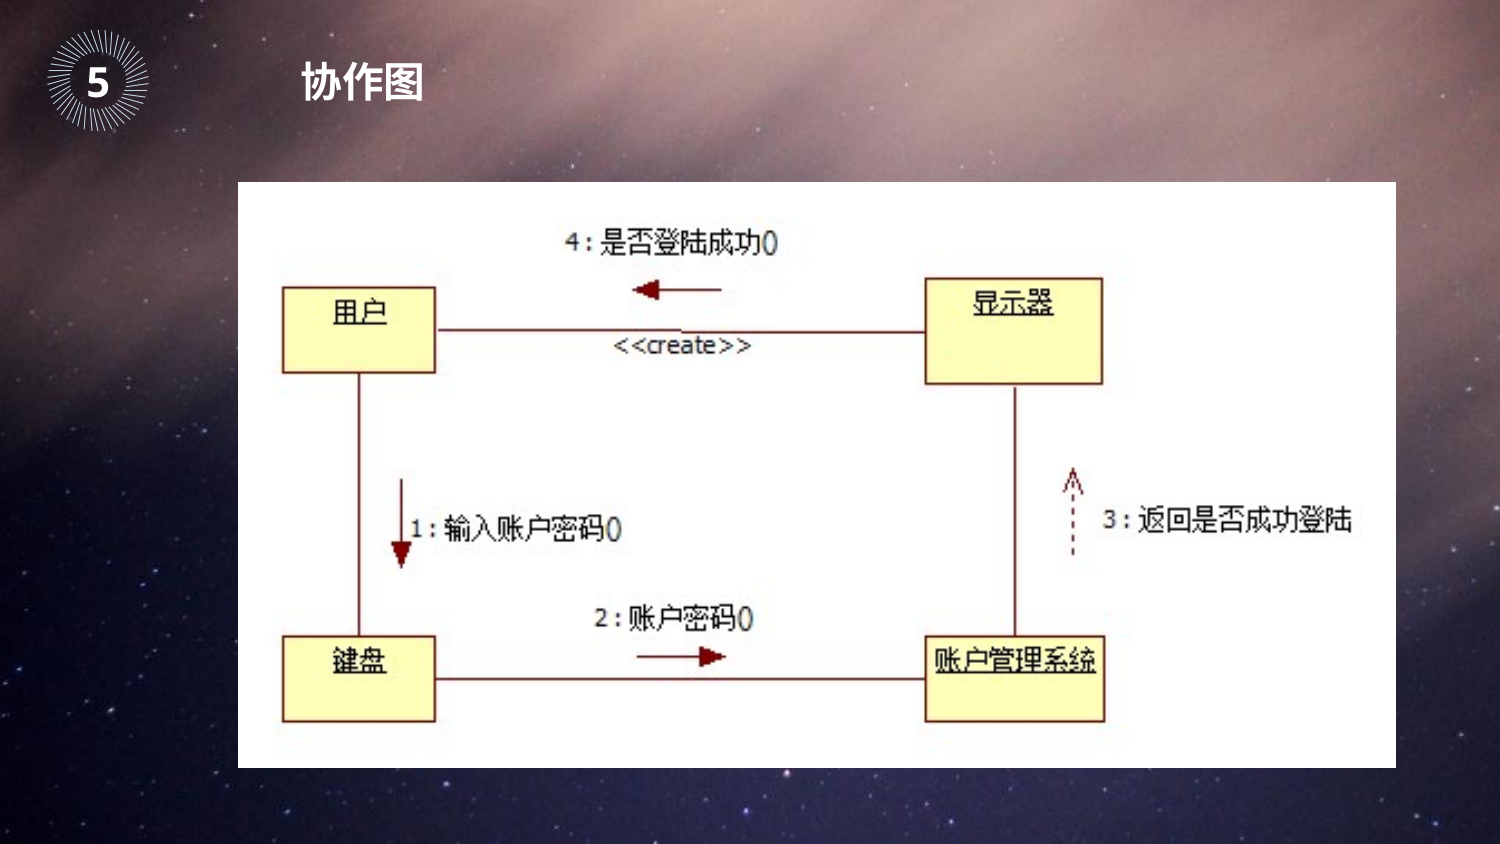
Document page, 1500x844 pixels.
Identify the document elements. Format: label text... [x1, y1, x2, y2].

text_box 协作图 [159, 48, 573, 113]
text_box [39, 21, 159, 141]
picture [0, 0, 1500, 844]
